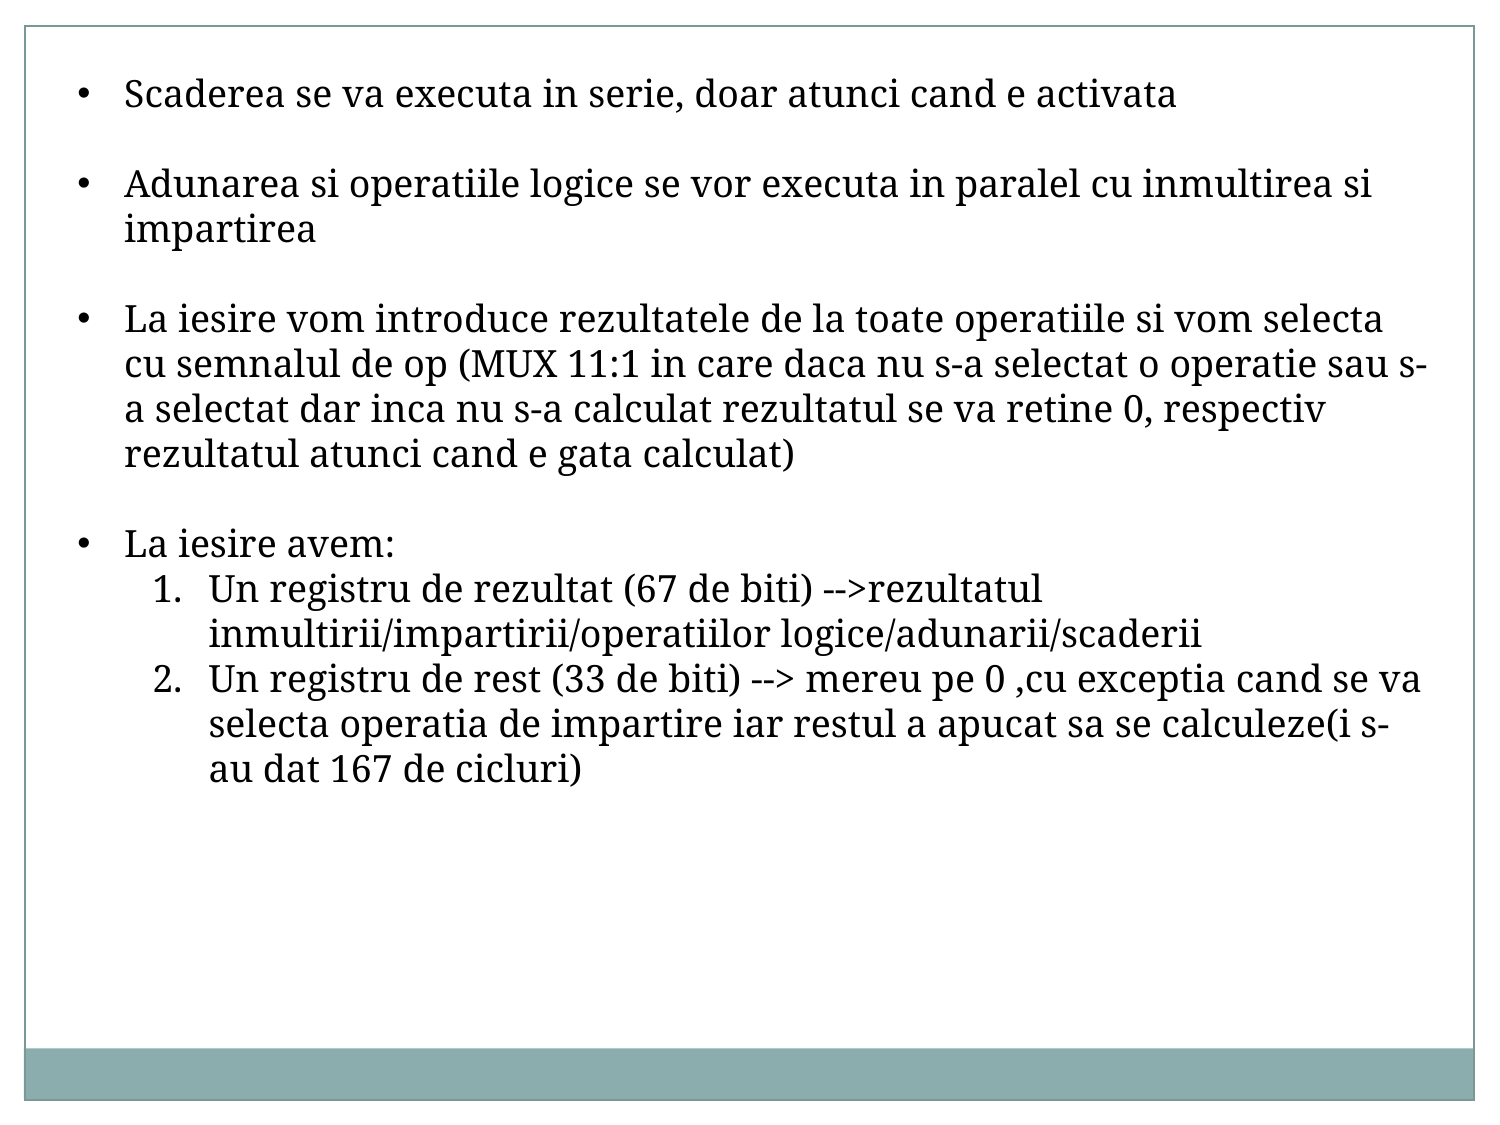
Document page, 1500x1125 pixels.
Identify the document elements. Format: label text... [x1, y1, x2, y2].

text_box Scaderea se va executa in serie, doar atunci cand e activata Adunarea si operatiile logice se vor executa in paralel cu inmultirea si impartirea La iesire vom introduce rezultatele de la toate operatiile si vom selecta cu semnalul de op (MUX 11:1 in care daca nu s-a selectat o operatie sau s-a selectat dar inca nu s-a calculat rezultatul se va retine 0, respectiv rezultatul atunci cand e gata calculat) La iesire avem: Un registru de rezultat (67 de biti) -->rezultatul inmultirii/impartirii/operatiilor logice/adunarii/scaderii Un registru de rest (33 de biti) --> mereu pe 0 ,cu exceptia cand se va selecta operatia de impartire iar restul a apucat sa se calculeze(i s-au dat 167 de cicluri) [62, 62, 1450, 798]
